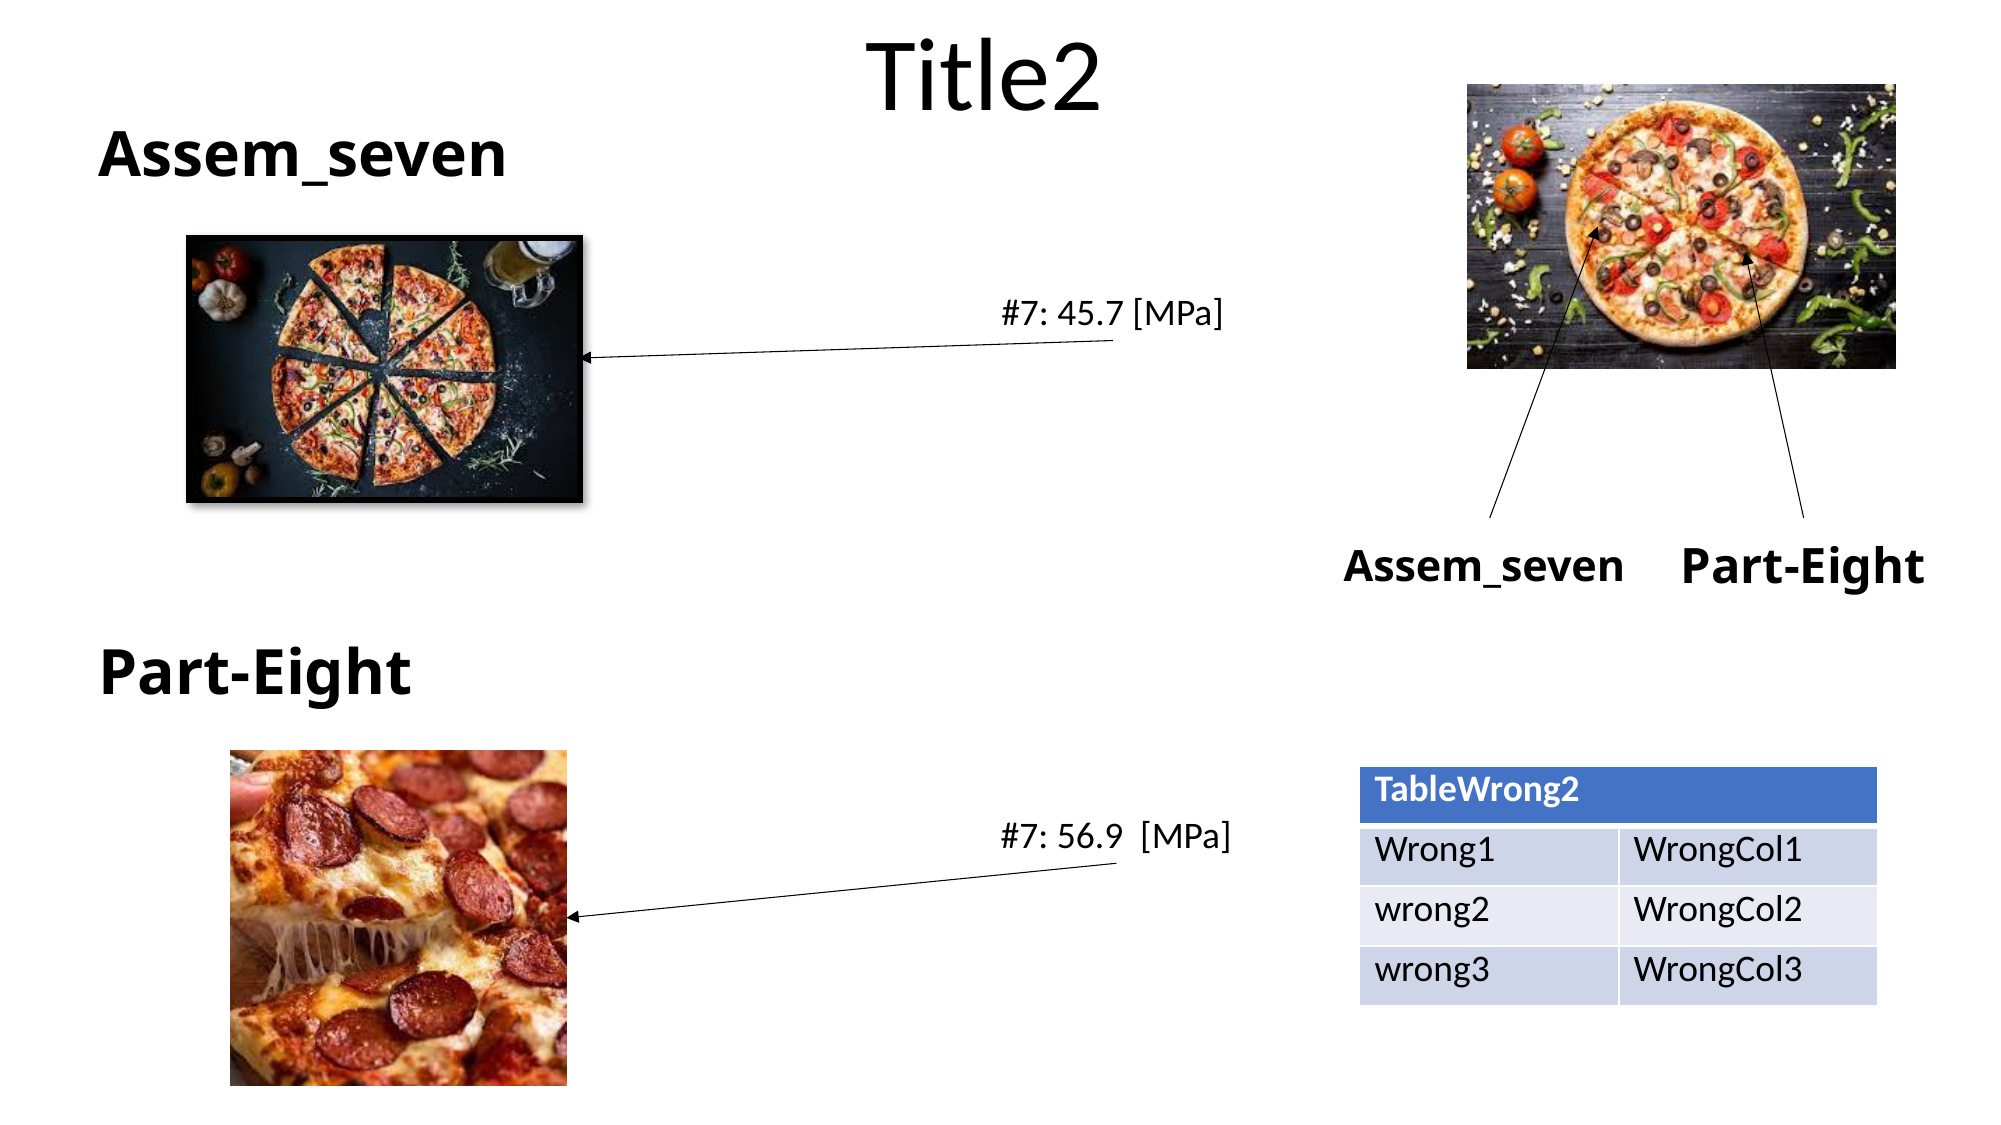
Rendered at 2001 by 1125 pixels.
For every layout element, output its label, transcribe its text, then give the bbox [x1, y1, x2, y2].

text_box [1489, 226, 1598, 518]
table_cell WrongCol3 [1620, 947, 1877, 1005]
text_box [1745, 252, 1804, 518]
text_box Part-Eight [83, 624, 536, 724]
title Assem_seven [83, 101, 536, 201]
table_cell wrong2 [1360, 887, 1618, 945]
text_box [578, 341, 1113, 359]
text_box Assem_seven [1328, 517, 1652, 617]
table_cell Wrong1 [1360, 829, 1618, 885]
picture [230, 750, 567, 1086]
table_cell wrong3 [1360, 947, 1618, 1005]
table_cell WrongCol1 [1620, 829, 1877, 885]
text_box Part-Eight [1665, 517, 1942, 617]
text_box #7: 45.7 [MPa] [986, 280, 1239, 341]
text_box #7: 56.9 [MPa] [985, 803, 1247, 864]
text_box Title2 [850, 0, 1119, 139]
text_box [566, 864, 1117, 918]
table_header TableWrong2 [1360, 767, 1877, 823]
picture [1467, 84, 1896, 369]
table_cell WrongCol2 [1620, 887, 1877, 945]
picture [192, 240, 577, 497]
